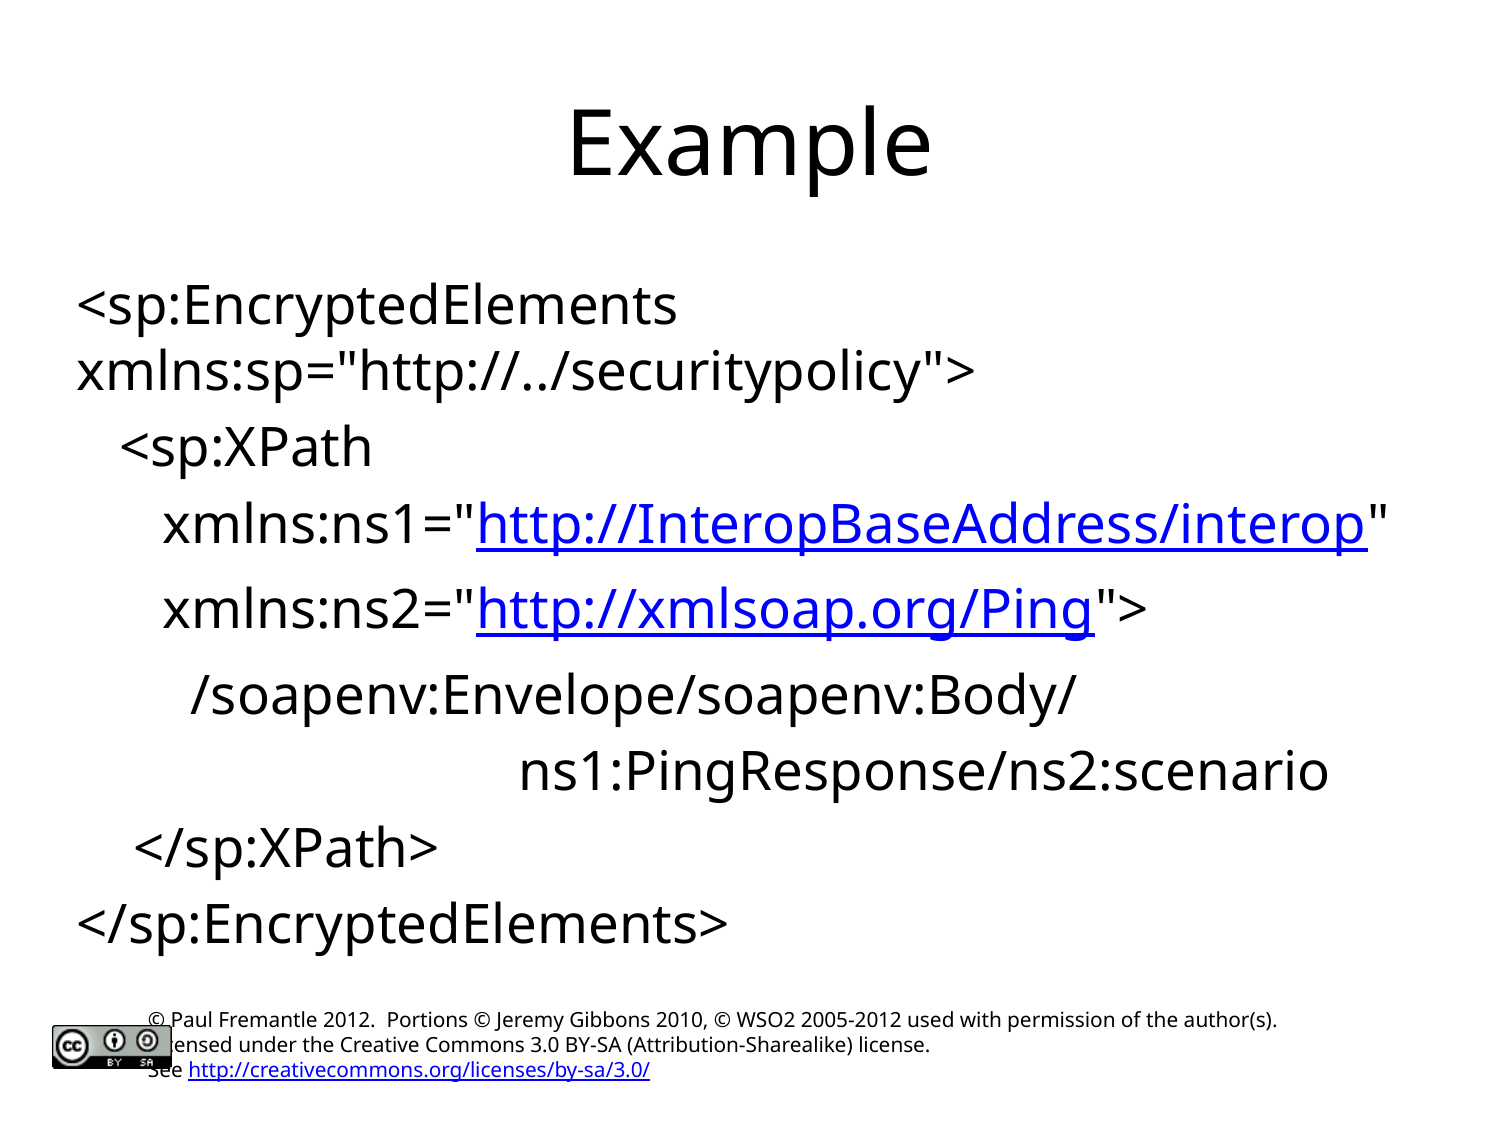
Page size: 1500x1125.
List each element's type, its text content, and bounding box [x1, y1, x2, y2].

title Example [75, 45, 1425, 233]
picture [52, 1025, 172, 1069]
list <sp:EncryptedElements xmlns:sp="http://../securitypolicy"> <sp:XPath xmlns:ns1="http://InteropBaseAddress/interop" xmlns:ns2="http://xmlsoap.org/Ping"> /soapenv:Envelope/soapenv:Body/ ns1:PingResponse/ns2:scenario </sp:XPath> </sp:EncryptedElements> [61, 262, 1412, 1005]
